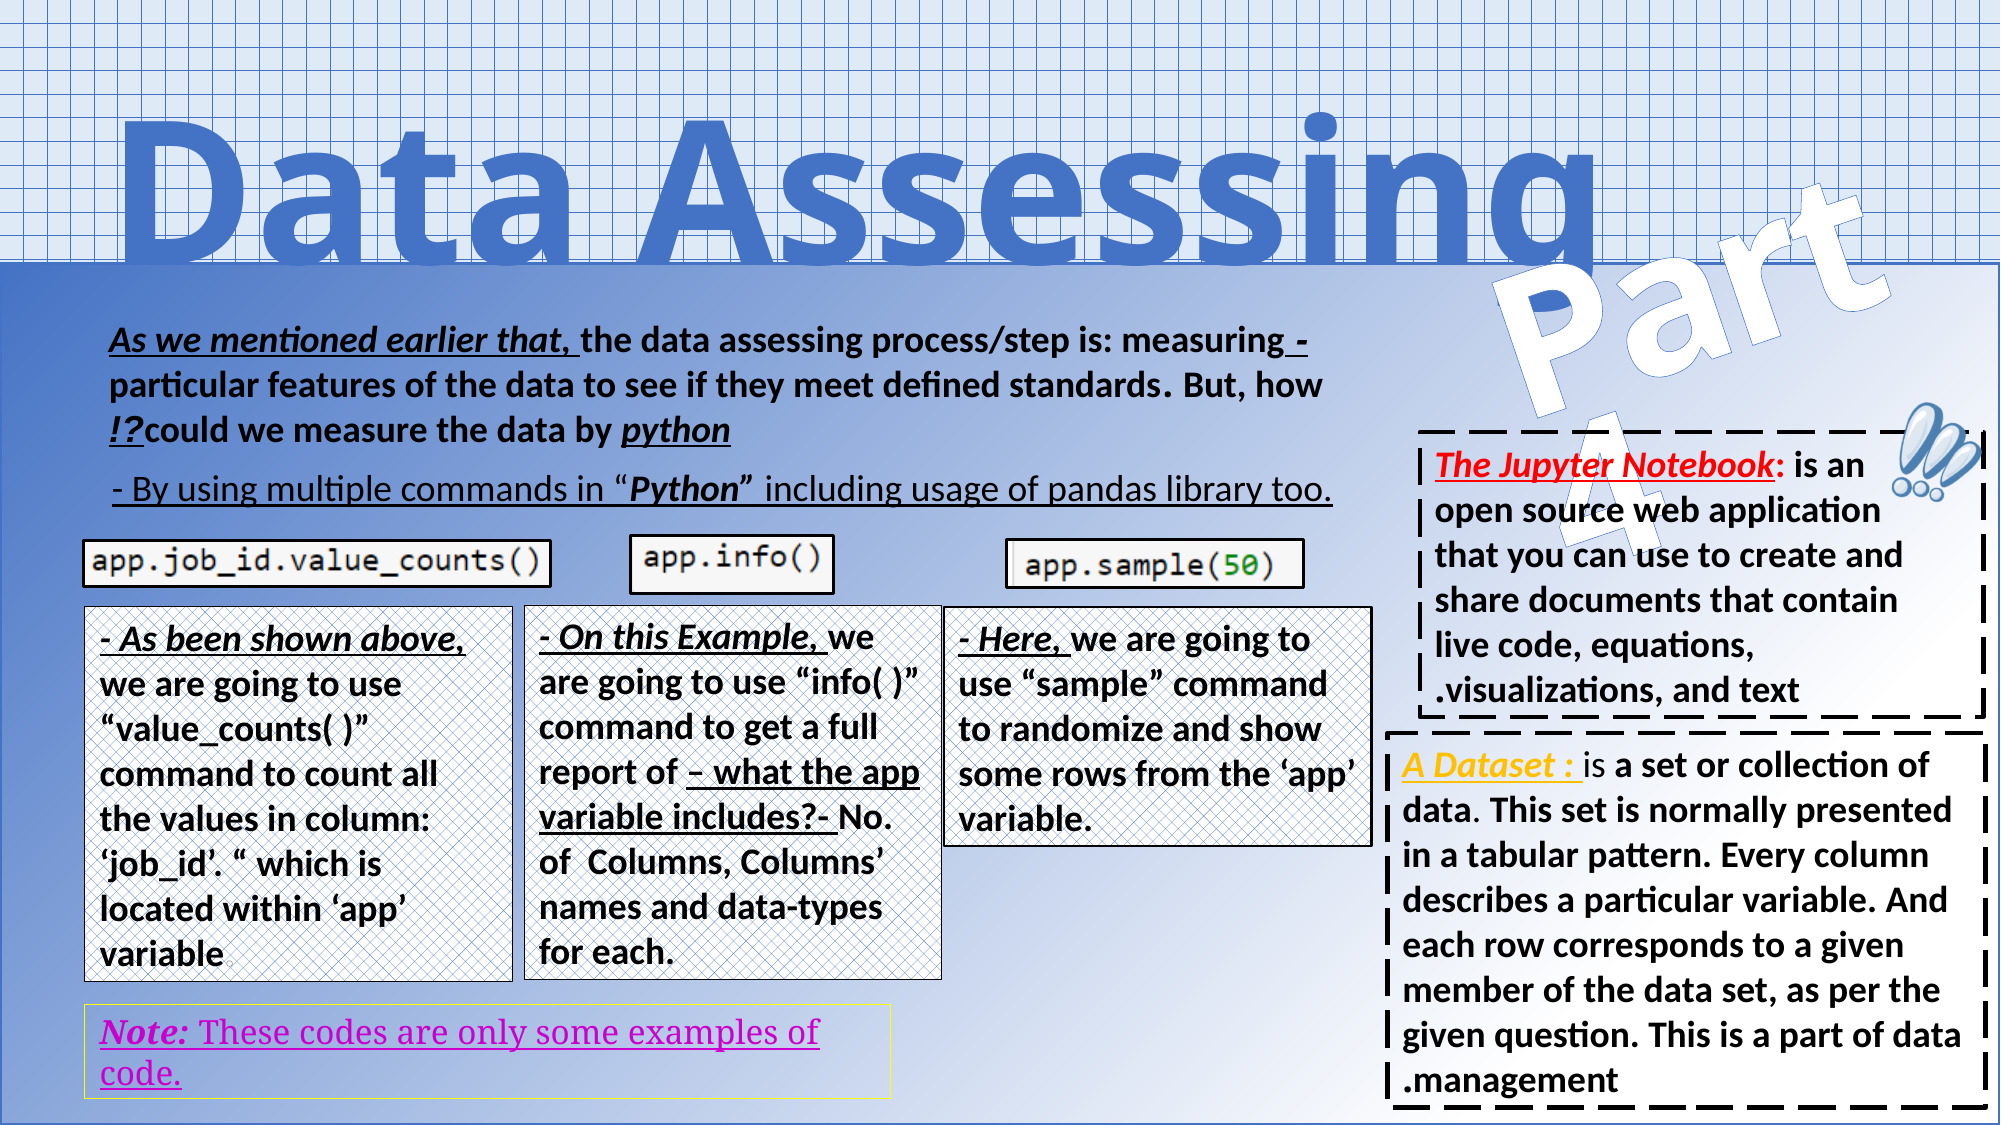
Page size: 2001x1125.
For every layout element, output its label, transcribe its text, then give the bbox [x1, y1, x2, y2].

text_box [0, 262, 2000, 1125]
text_box - On this Example, we are going to use “info( )” command to get a full report of – what the app variable includes?- No. of Columns, Columns’ names and data-types for each. [524, 604, 942, 980]
text_box Data Assessing [93, 136, 2000, 313]
text_box The Jupyter Notebook: is an open source web application that you can use to create and share documents that contain live code, equations, visualizations, and text. [1419, 432, 1984, 717]
text_box - As we mentioned earlier that, the data assessing process/step is: measuring particular features of the data to see if they meet defined standards. But, how could we measure the data by python?! [94, 307, 1372, 458]
text_box Note: These codes are only some examples of code. [84, 1004, 891, 1099]
text_box - As been shown above, we are going to use “value_counts( )” command to count all the values in column: ‘job_id’. “ which is located within ‘app’ variable. [84, 606, 513, 981]
picture [1008, 541, 1302, 587]
text_box Part 4 [1465, 150, 2000, 487]
picture [1895, 403, 1982, 503]
text_box - By using multiple commands in “Python” including usage of pandas library too. [97, 457, 1360, 517]
text_box A Dataset : is a set or collection of data. This set is normally presented in a tabular pattern. Every column describes a particular variable. And each row corresponds to a given member of the data set, as per the given question. This is a part of data management. [1387, 733, 1986, 1108]
picture [84, 542, 549, 586]
picture [631, 537, 832, 592]
text_box - Here, we are going to use “sample” command to randomize and show some rows from the ‘app’ variable. [943, 606, 1372, 847]
